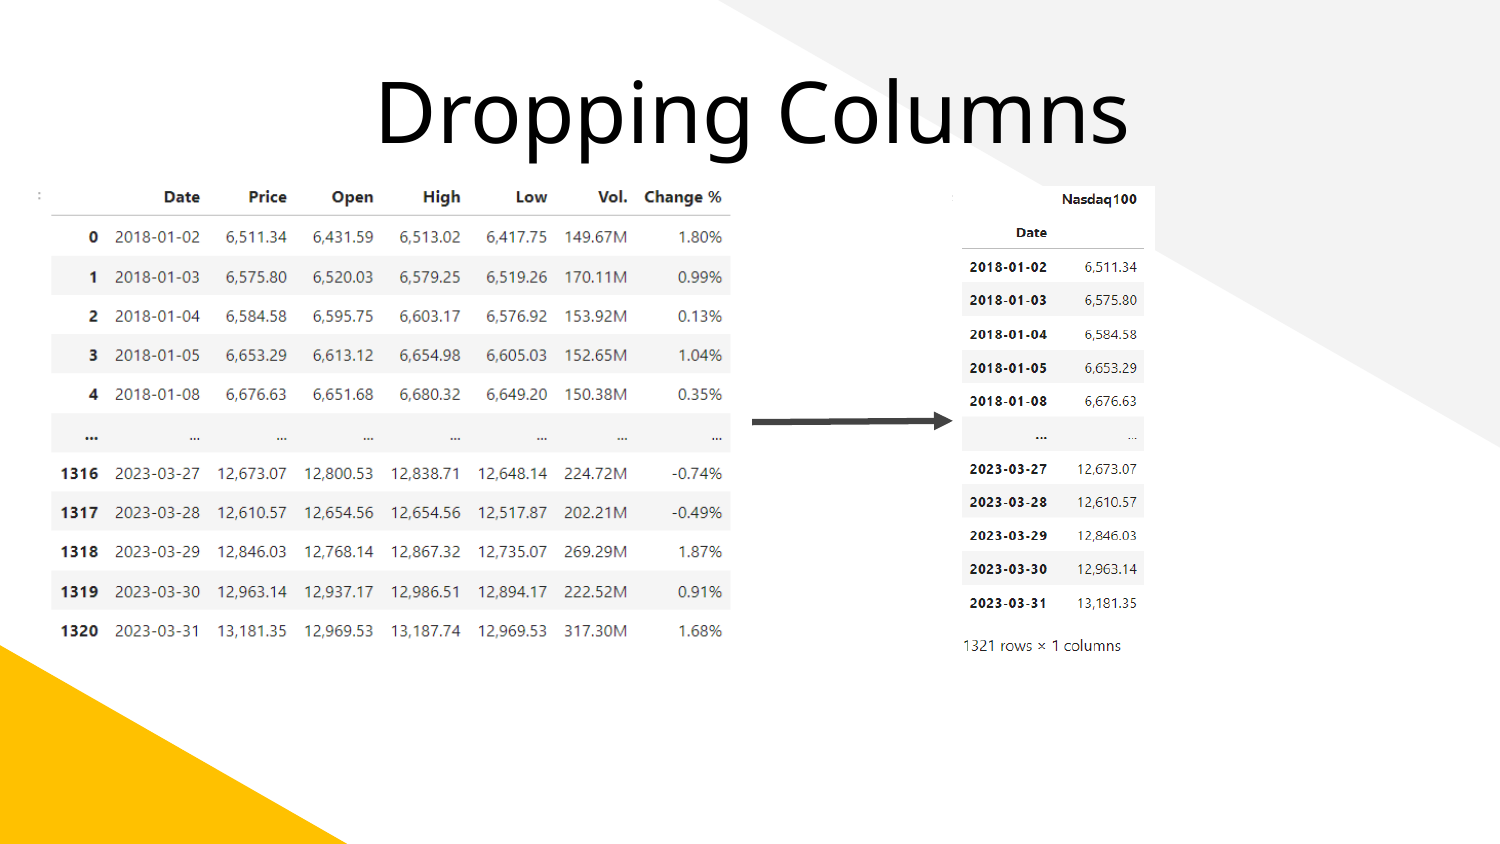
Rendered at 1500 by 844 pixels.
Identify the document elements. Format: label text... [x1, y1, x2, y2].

title Dropping Columns [88, 43, 1418, 138]
picture [37, 187, 753, 657]
picture [952, 186, 1155, 656]
